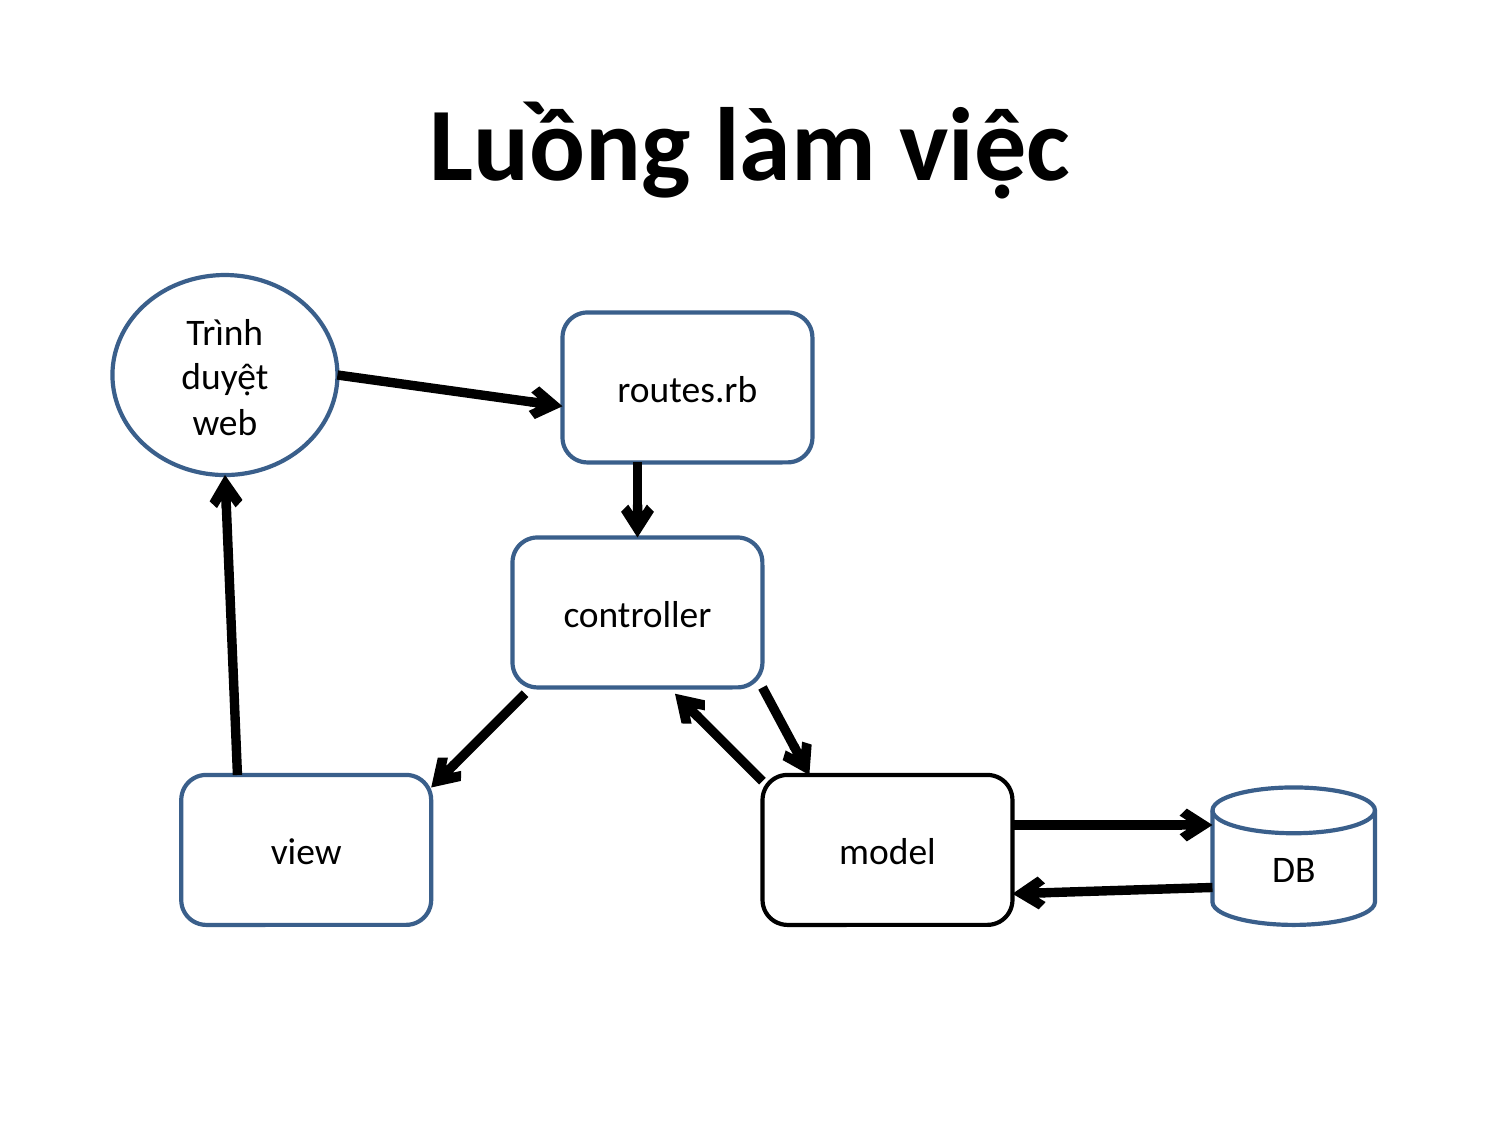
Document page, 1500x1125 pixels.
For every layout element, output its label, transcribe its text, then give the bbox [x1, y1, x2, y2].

text_box Trình duyệt web [110, 272, 340, 478]
text_box controller [510, 535, 765, 690]
title Luồng làm việc [75, 45, 1425, 233]
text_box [337, 374, 563, 407]
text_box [224, 474, 238, 776]
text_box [1012, 887, 1213, 894]
text_box view [179, 772, 434, 928]
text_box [762, 687, 810, 776]
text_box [430, 693, 526, 788]
text_box DB [1210, 785, 1378, 928]
text_box model [760, 772, 1015, 928]
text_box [674, 693, 759, 782]
text_box routes.rb [560, 310, 815, 465]
